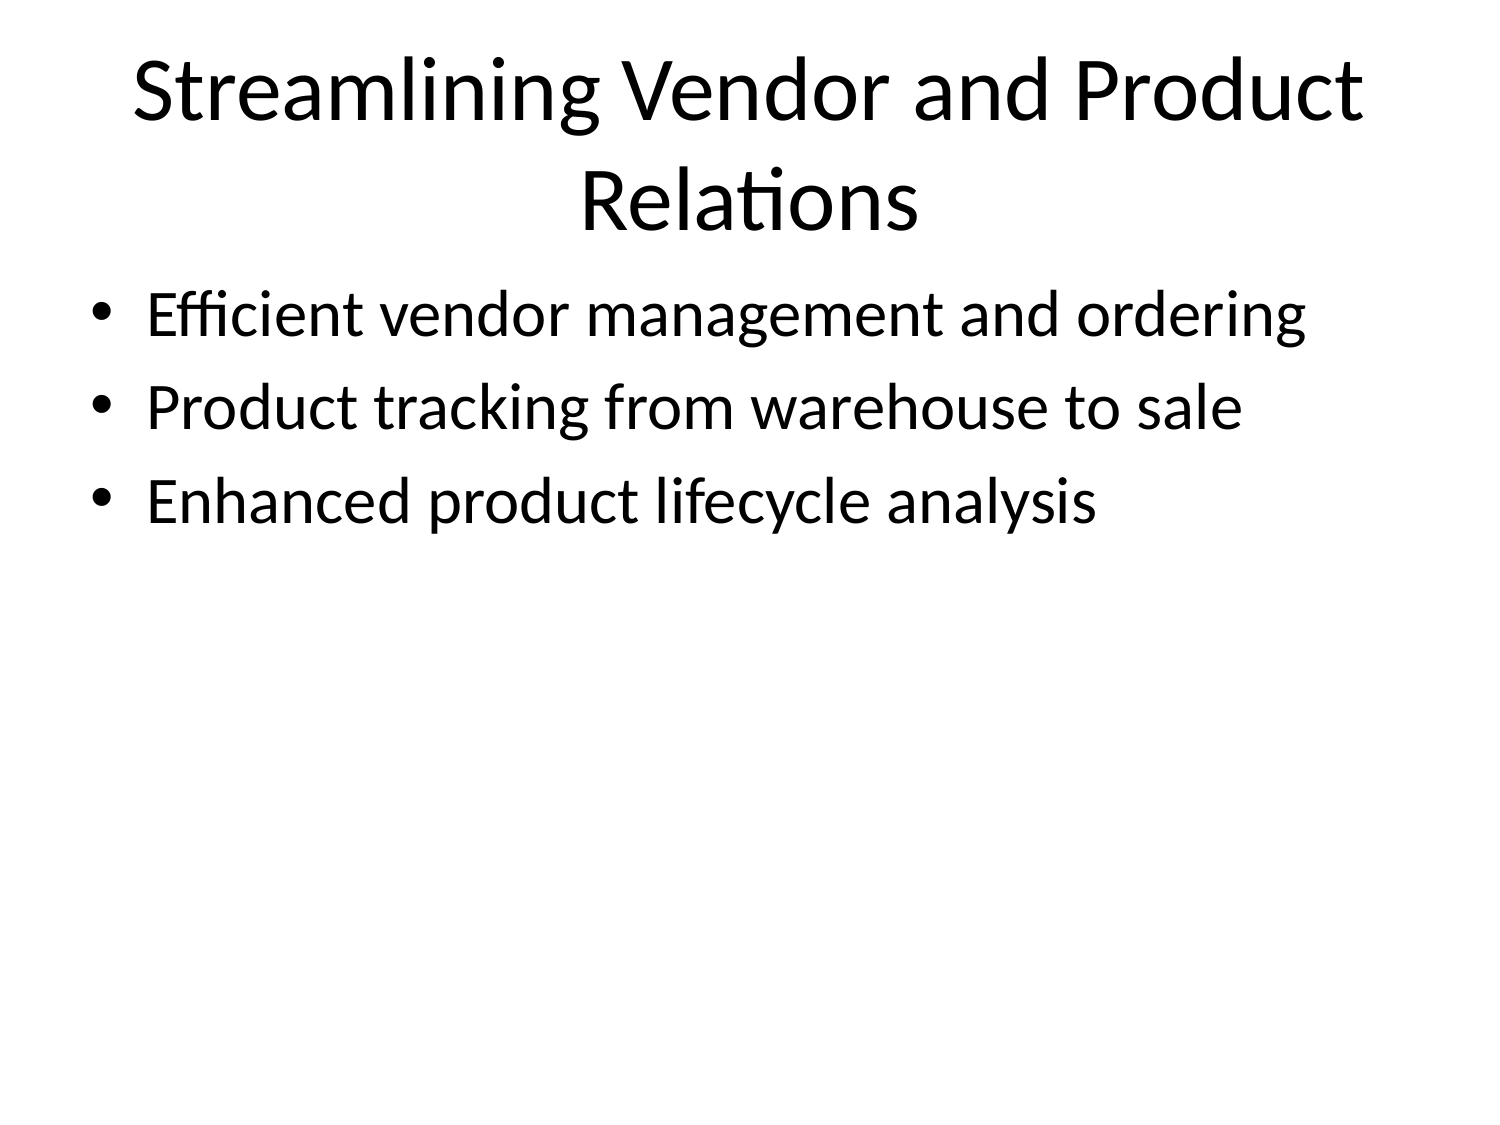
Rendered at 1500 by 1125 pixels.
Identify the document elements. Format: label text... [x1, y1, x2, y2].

title Streamlining Vendor and Product Relations [75, 45, 1425, 233]
list Efficient vendor management and ordering Product tracking from warehouse to sale Enhanced product lifecycle analysis [75, 262, 1425, 1005]
